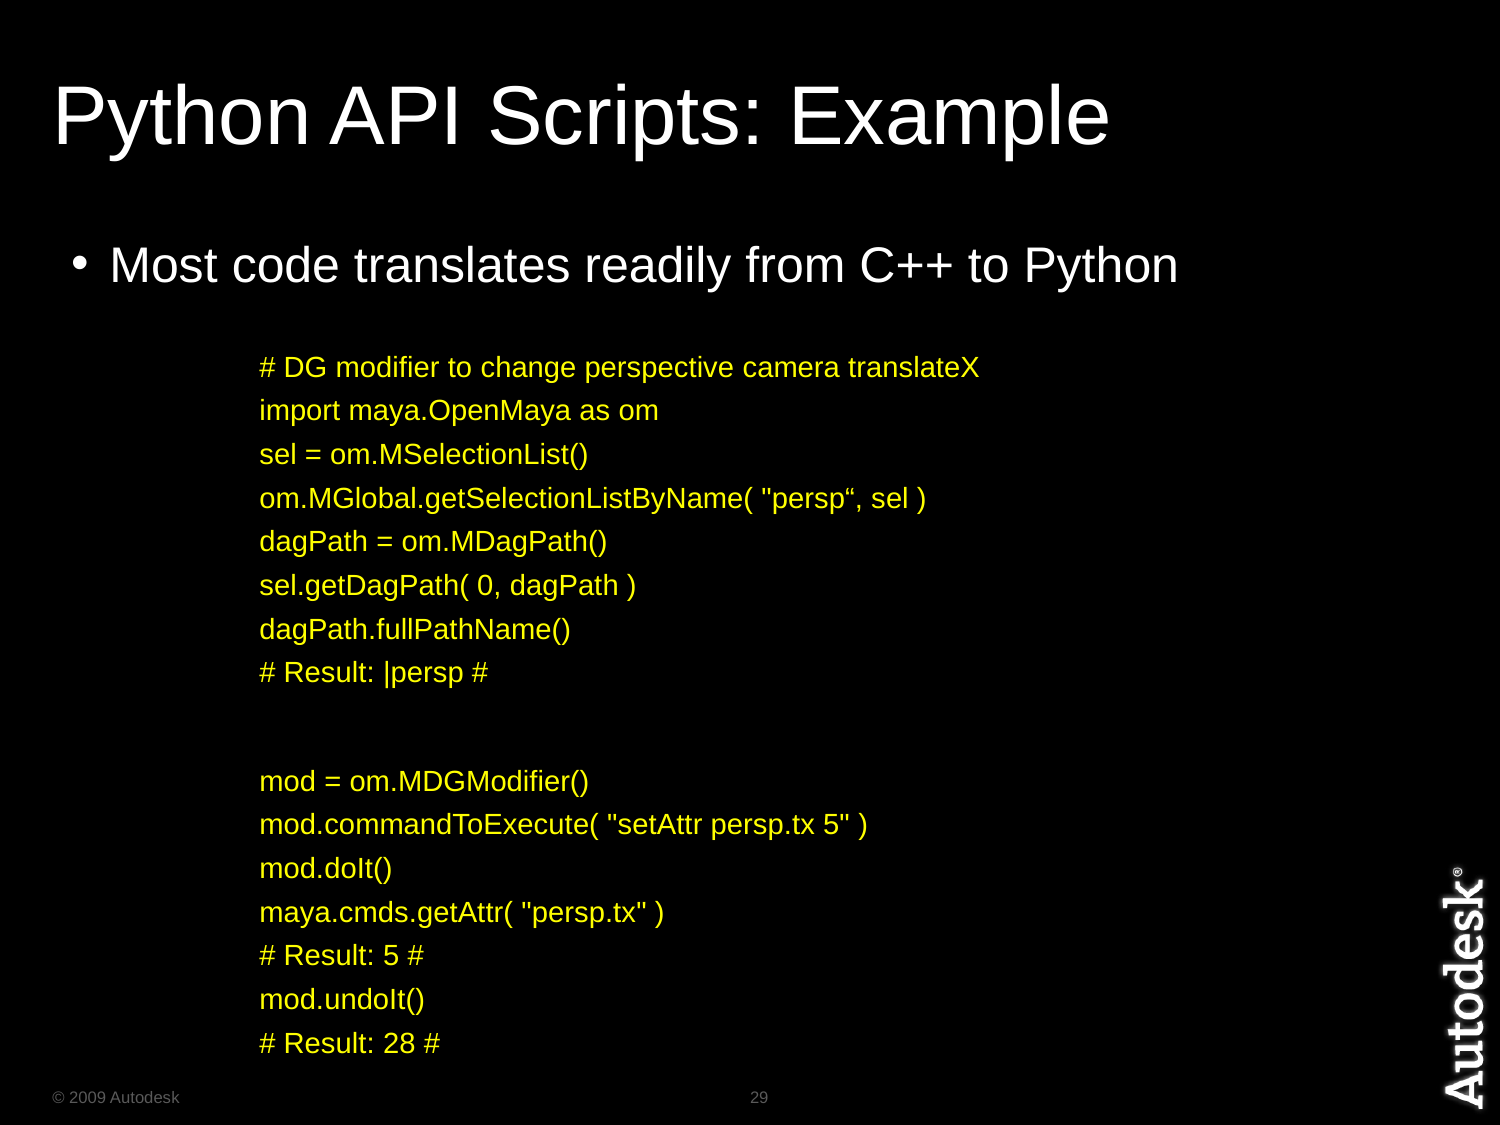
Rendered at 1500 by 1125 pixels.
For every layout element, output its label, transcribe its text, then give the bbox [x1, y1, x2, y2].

list Most code translates readily from C++ to Python # DG modifier to change perspective camera translateX import maya.OpenMaya as om sel = om.MSelectionList() om.MGlobal.getSelectionListByName( "persp“, sel ) dagPath = om.MDagPath() sel.getDagPath( 0, dagPath ) dagPath.fullPathName() # Result: |persp # mod = om.MDGModifier() mod.commandToExecute( "setAttr persp.tx 5" ) mod.doIt() maya.cmds.getAttr( "persp.tx" ) # Result: 5 # mod.undoIt() # Result: 28 # [52, 231, 1401, 1073]
title Python API Scripts: Example [52, 22, 1401, 211]
picture [1402, 0, 1500, 1125]
